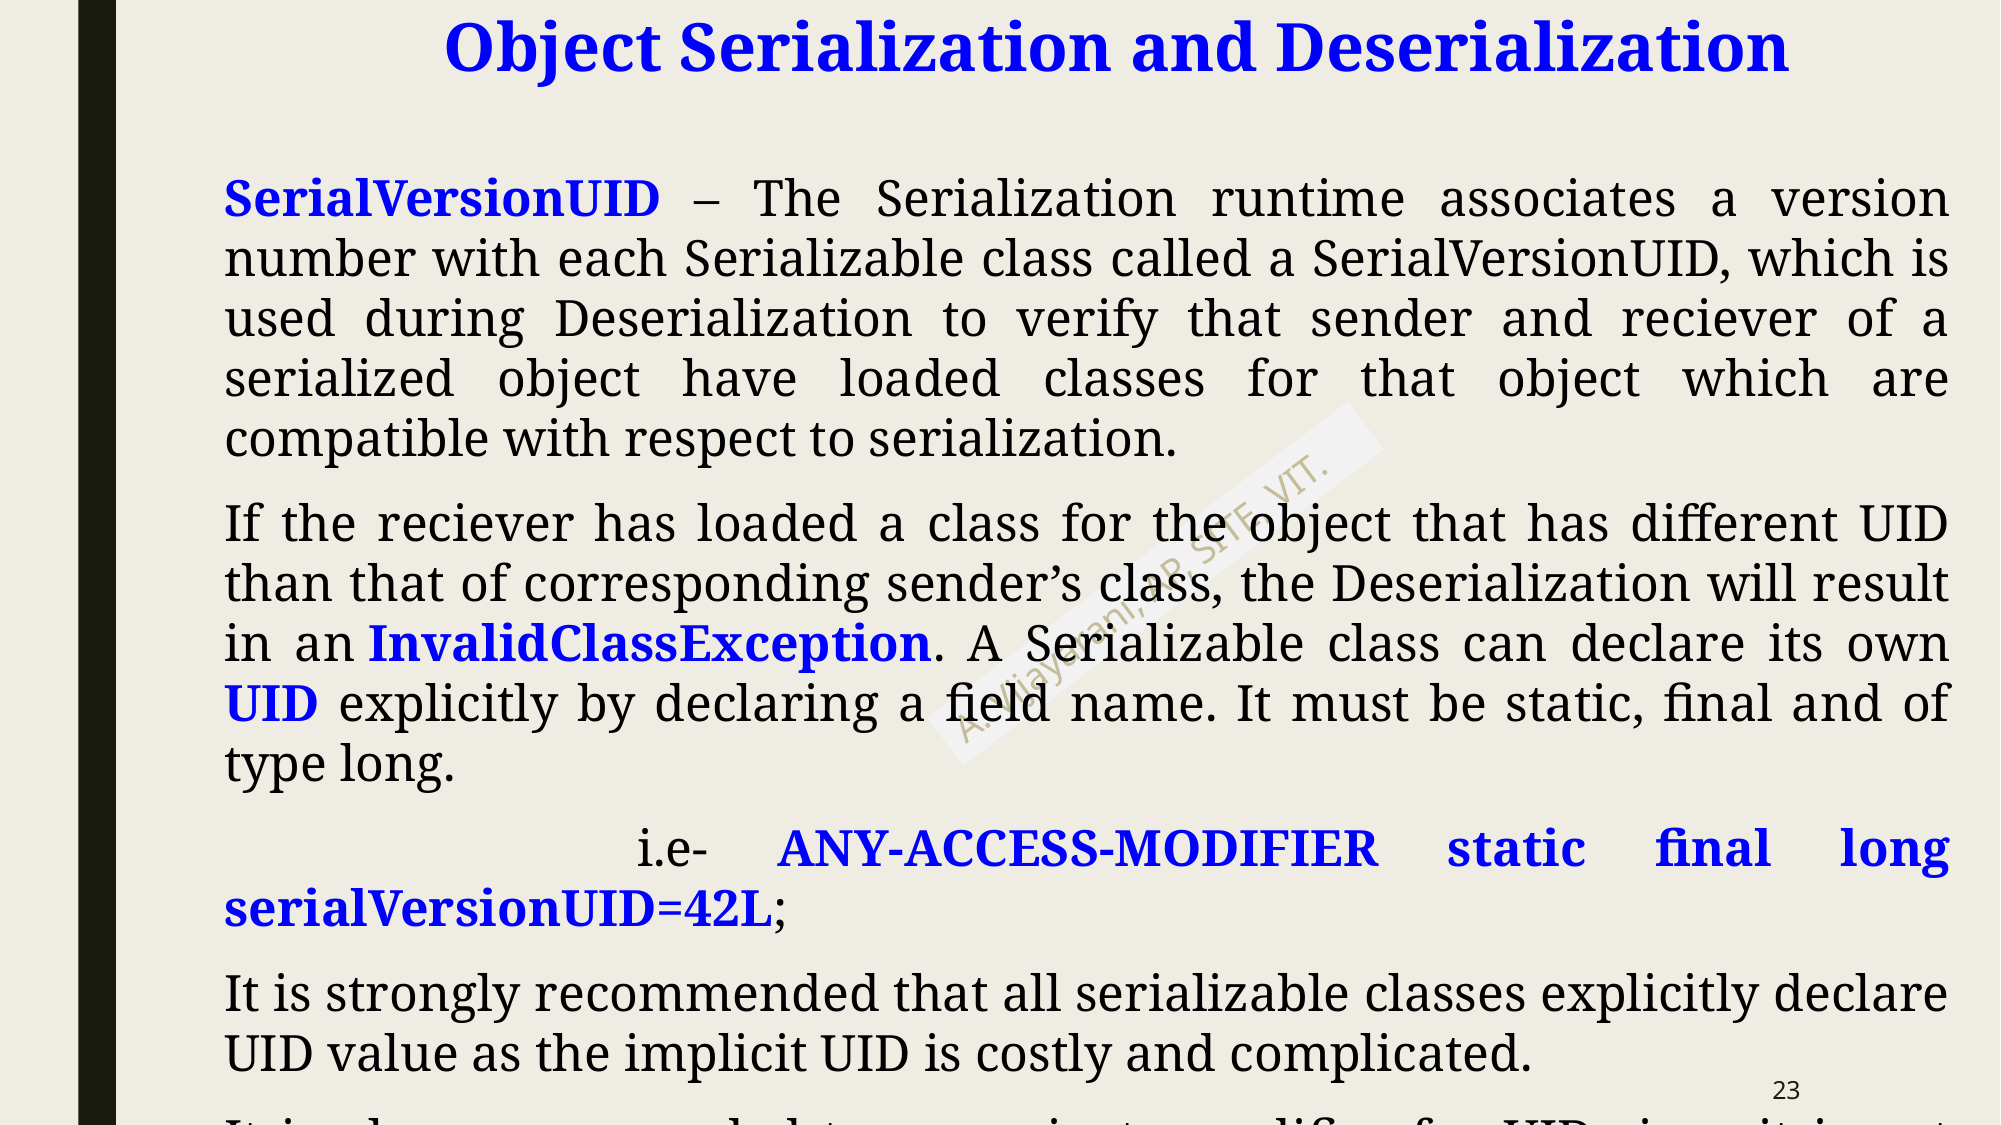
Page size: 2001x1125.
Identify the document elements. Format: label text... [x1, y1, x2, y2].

text_box SerialVersionUID – The Serialization runtime associates a version number with each Serializable class called a SerialVersionUID, which is used during Deserialization to verify that sender and reciever of a serialized object have loaded classes for that object which are compatible with respect to serialization. If the reciever has loaded a class for the object that has different UID than that of corresponding sender’s class, the Deserialization will result in an InvalidClassException. A Serializable class can declare its own UID explicitly by declaring a field name. It must be static, final and of type long. i.e- ANY-ACCESS-MODIFIER static final long serialVersionUID=42L; It is strongly recommended that all serializable classes explicitly declare UID value as the implicit UID is costly and complicated. It is also recommended to use private modifier for UID since it is not useful as inherited member. [209, 159, 1966, 1125]
title Object Serialization and Deserialization [271, 6, 1966, 97]
